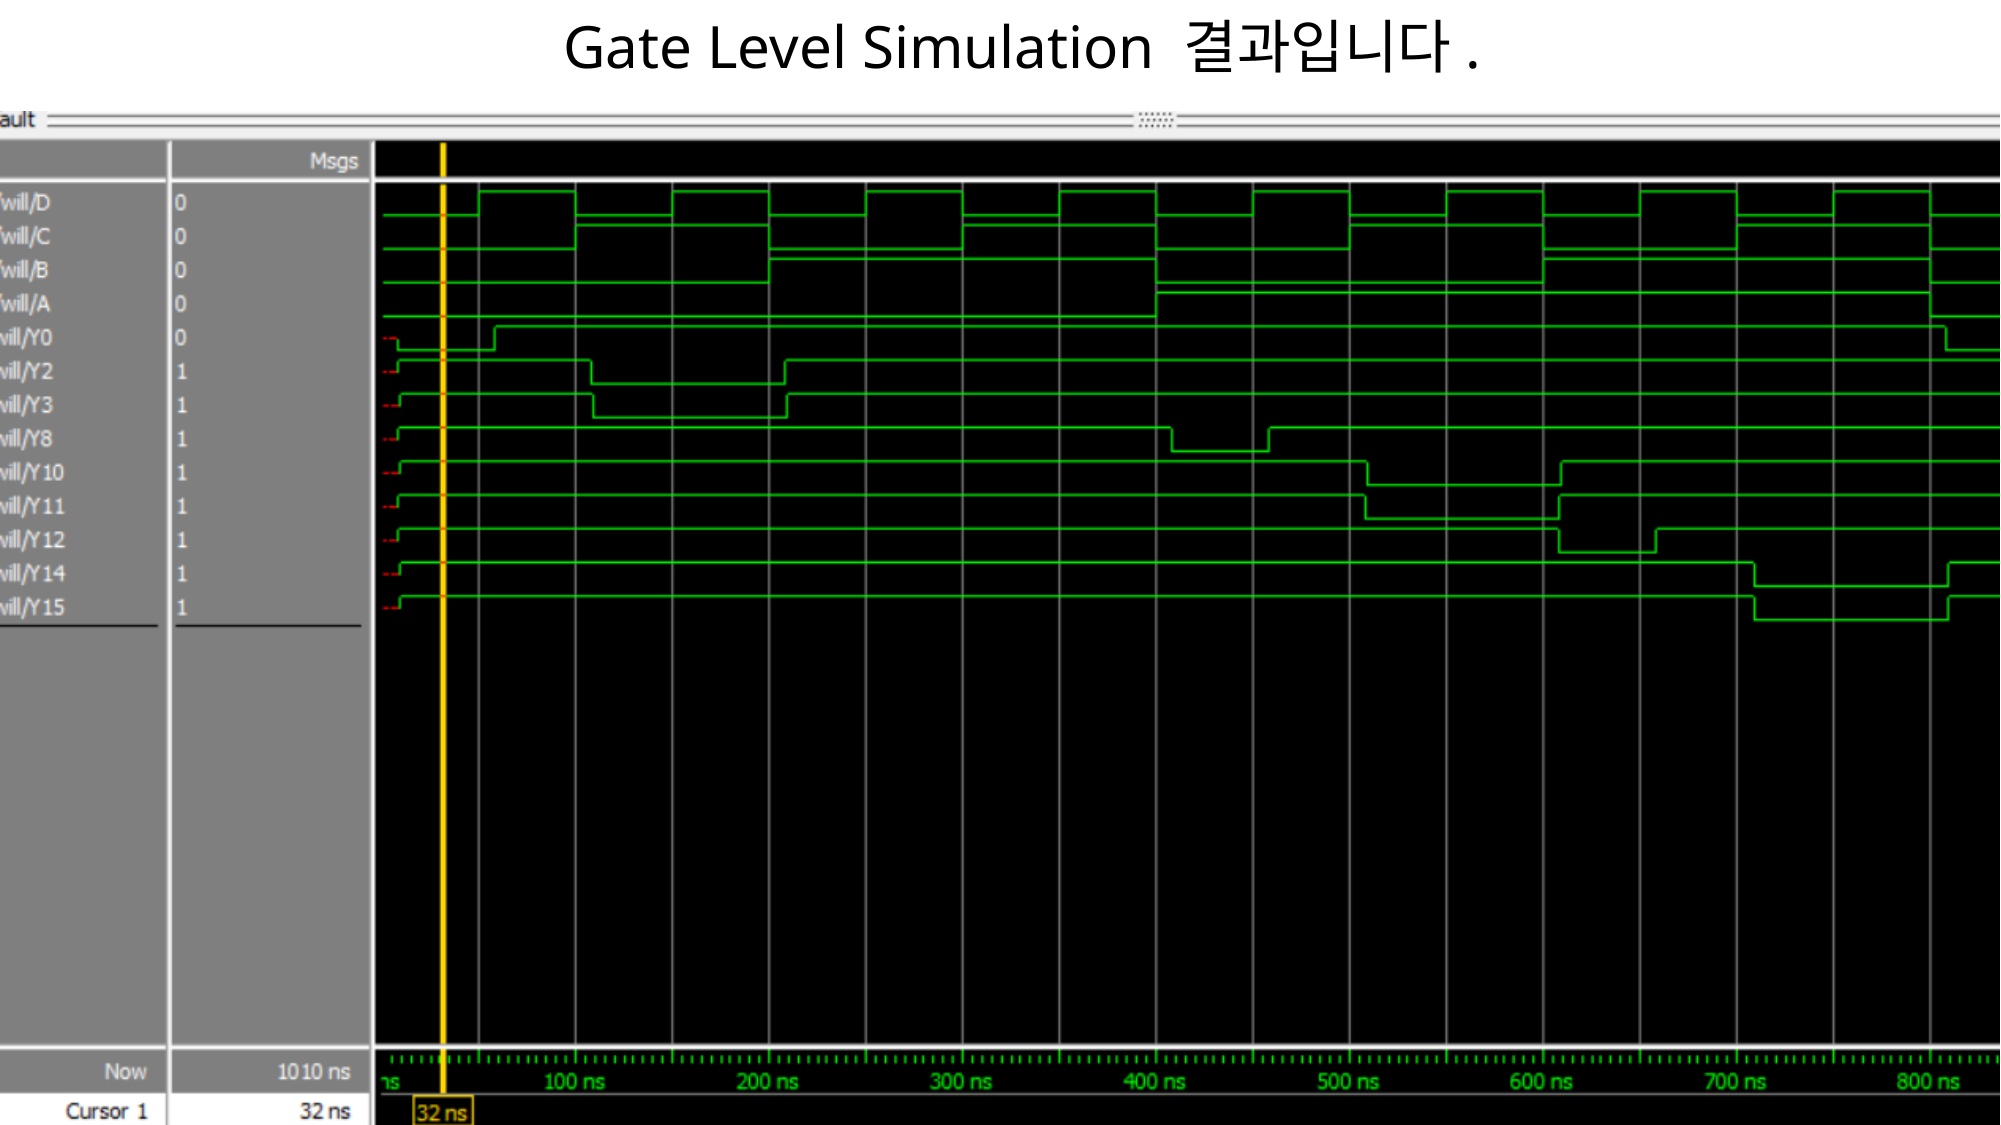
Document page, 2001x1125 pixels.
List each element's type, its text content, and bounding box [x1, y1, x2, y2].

text_box Gate Level Simulation 결과입니다. [548, 2, 1646, 88]
picture [0, 111, 2000, 1125]
